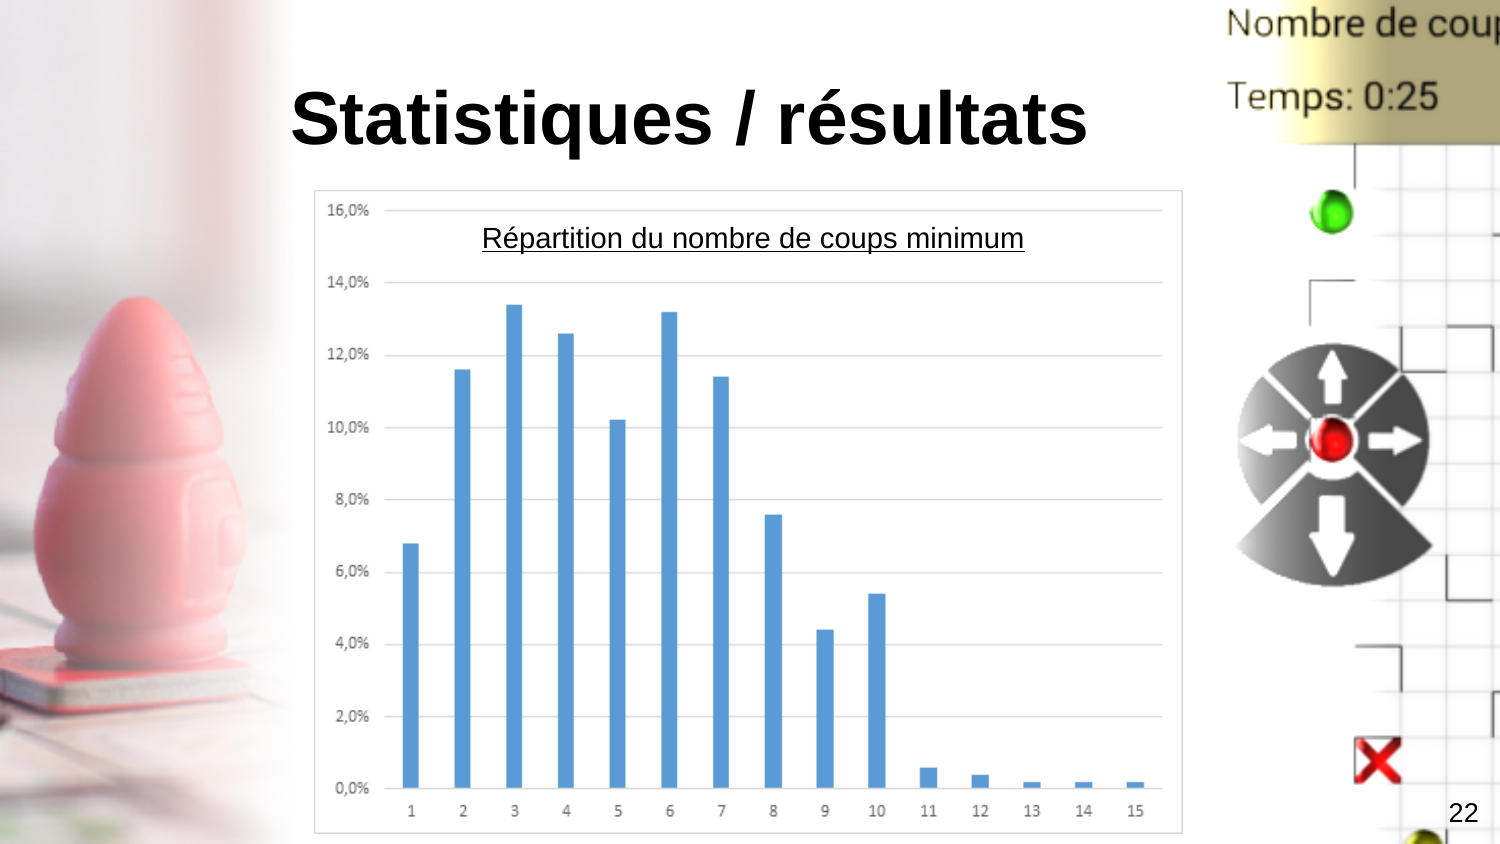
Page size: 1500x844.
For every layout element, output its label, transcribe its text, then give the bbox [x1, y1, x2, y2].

slide_number 22 [1403, 779, 1494, 844]
picture [0, 0, 1500, 844]
title Statistiques / résultats [275, 33, 1500, 175]
